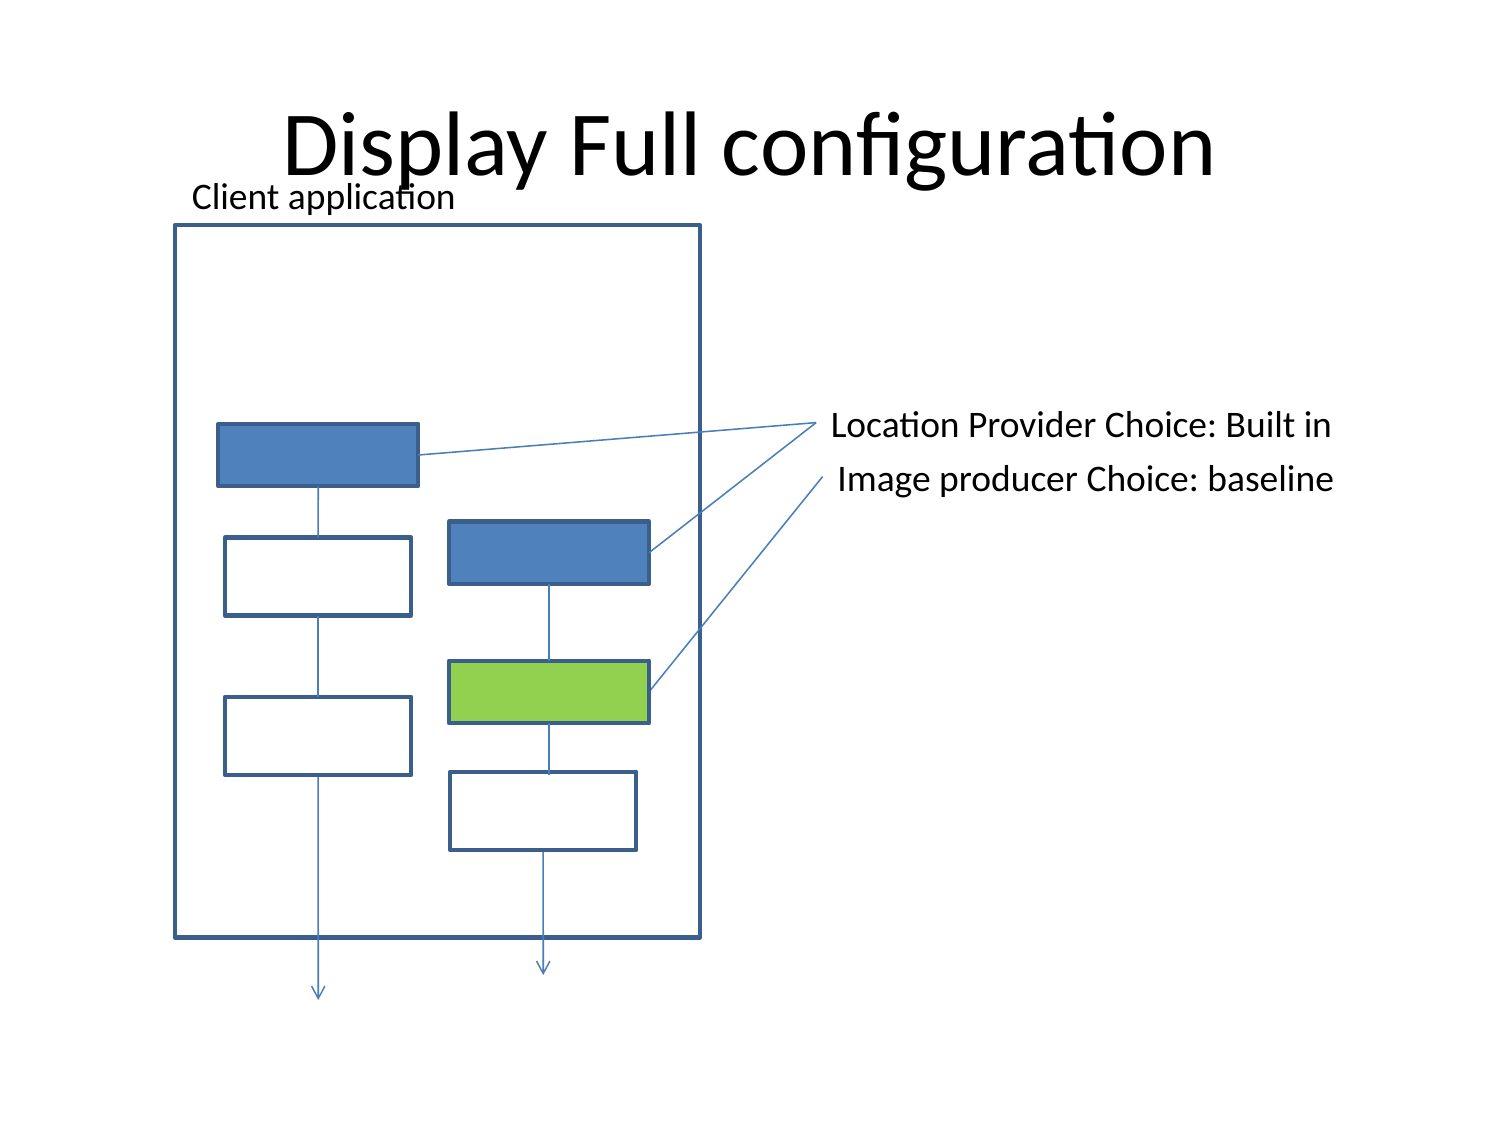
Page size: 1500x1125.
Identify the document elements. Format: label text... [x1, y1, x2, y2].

text_box [216, 422, 420, 488]
text_box Location Provider Choice: Built in [816, 392, 1357, 453]
text_box Client application [177, 164, 471, 225]
text_box [223, 535, 413, 618]
title Display Full configuration [75, 45, 1425, 233]
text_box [648, 476, 820, 693]
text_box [648, 422, 813, 476]
text_box Image producer Choice: baseline [822, 446, 1350, 507]
text_box [173, 223, 702, 940]
text_box [447, 659, 651, 725]
text_box [447, 519, 643, 586]
text_box [448, 770, 638, 852]
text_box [417, 422, 647, 456]
text_box [223, 695, 413, 777]
